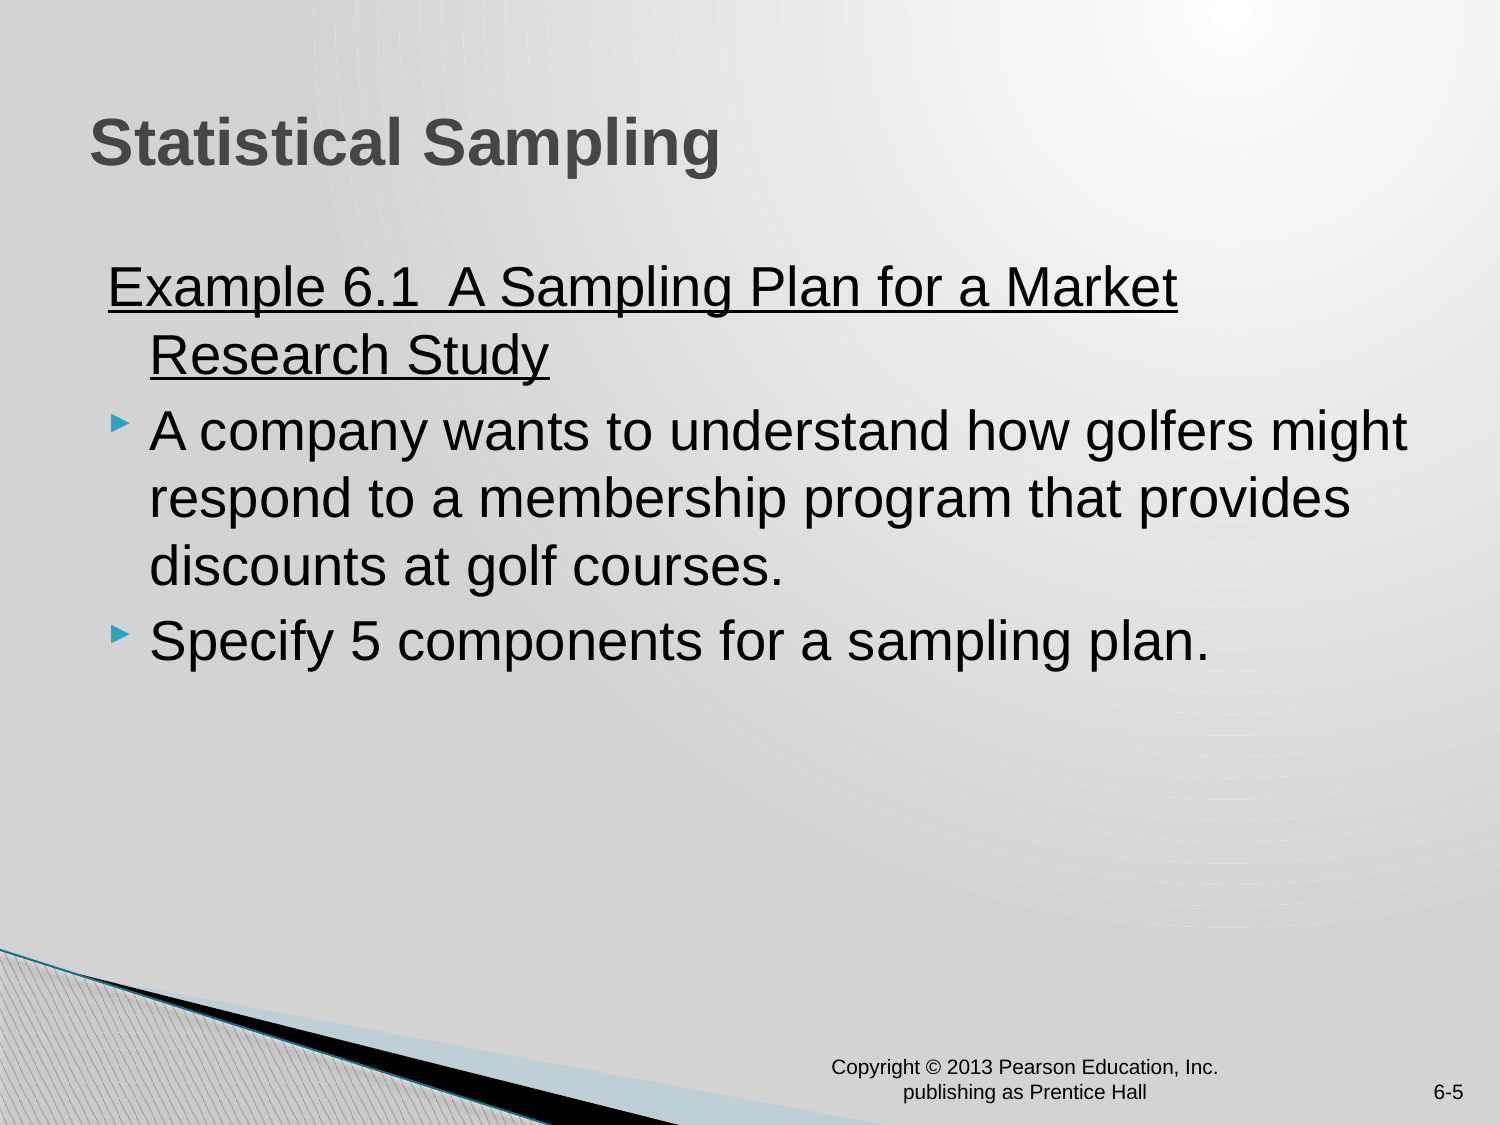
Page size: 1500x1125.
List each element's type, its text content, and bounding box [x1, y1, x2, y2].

title Statistical Sampling [75, 45, 1425, 233]
list Example 6.1 A Sampling Plan for a Market Research Study A company wants to understand how golfers might respond to a membership program that provides discounts at golf courses. Specify 5 components for a sampling plan. [74, 242, 1426, 986]
footer Copyright © 2013 Pearson Education, Inc. publishing as Prentice Hall [812, 1051, 1238, 1112]
slide_number 6-5 [1362, 1051, 1479, 1112]
